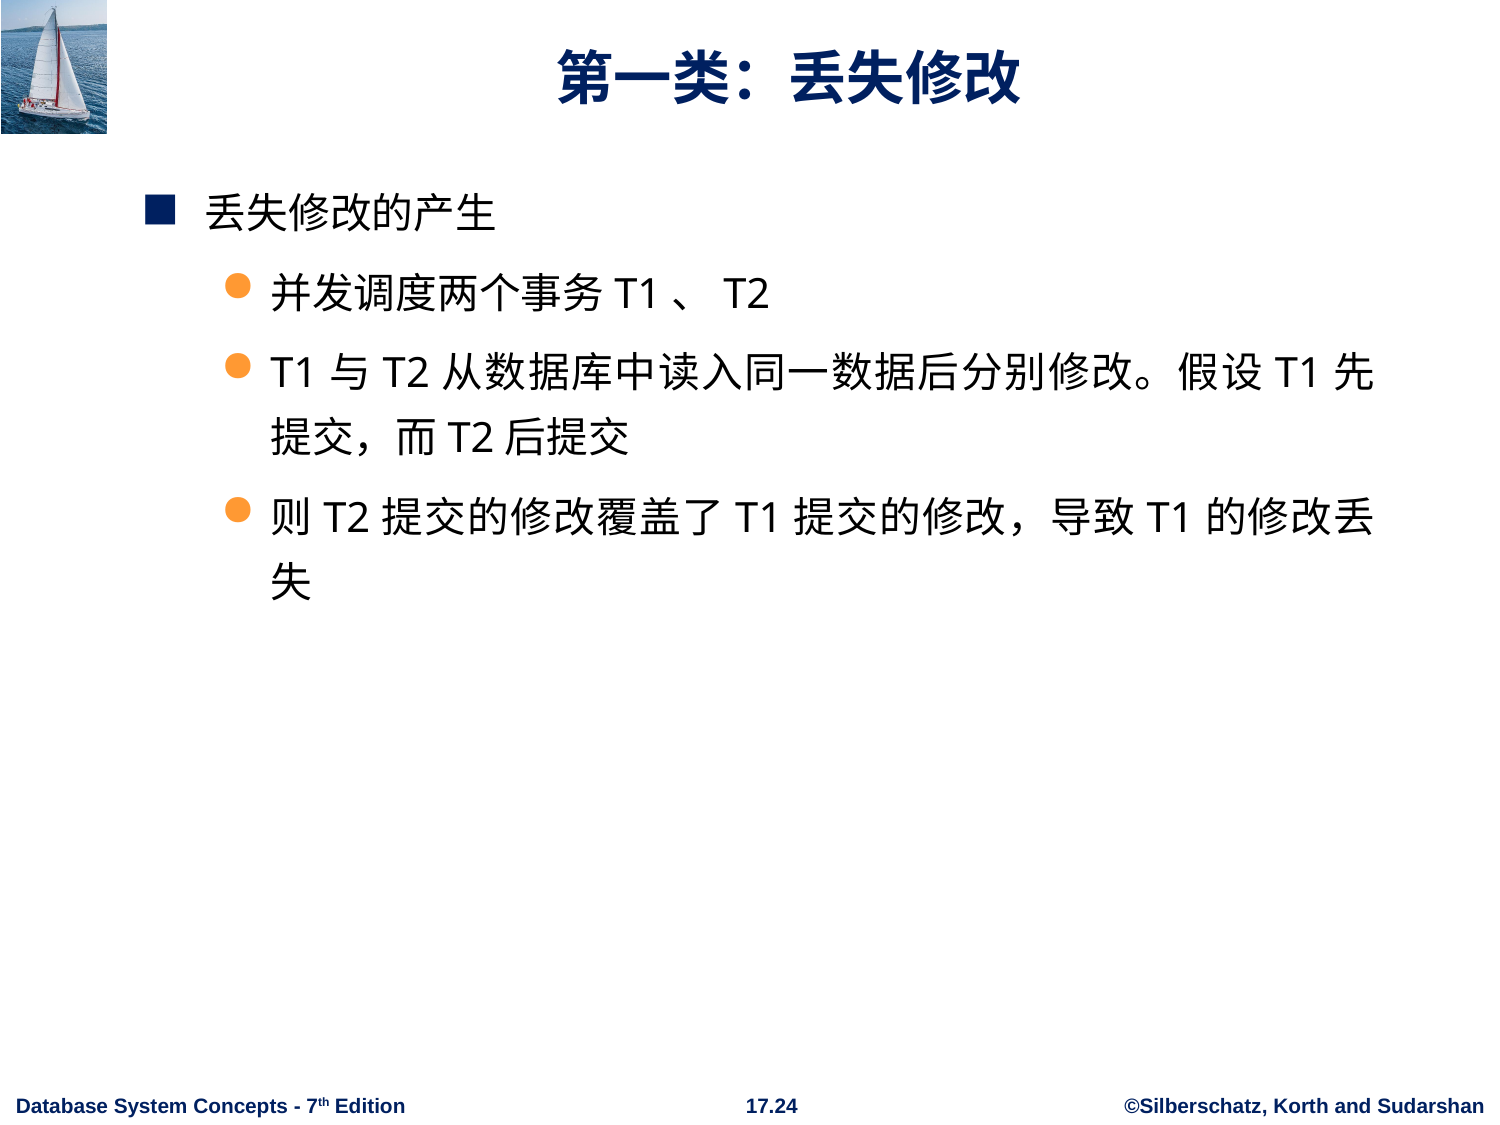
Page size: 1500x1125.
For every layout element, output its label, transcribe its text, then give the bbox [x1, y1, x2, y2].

picture [1, 0, 107, 134]
title 第一类：丢失修改 [125, 18, 1452, 120]
list 丢失修改的产生 并发调度两个事务T1、T2 T1与T2从数据库中读入同一数据后分别修改。假设T1先提交，而T2后提交 则T2提交的修改覆盖了T1提交的修改，导致T1的修改丢失 [133, 179, 1391, 984]
